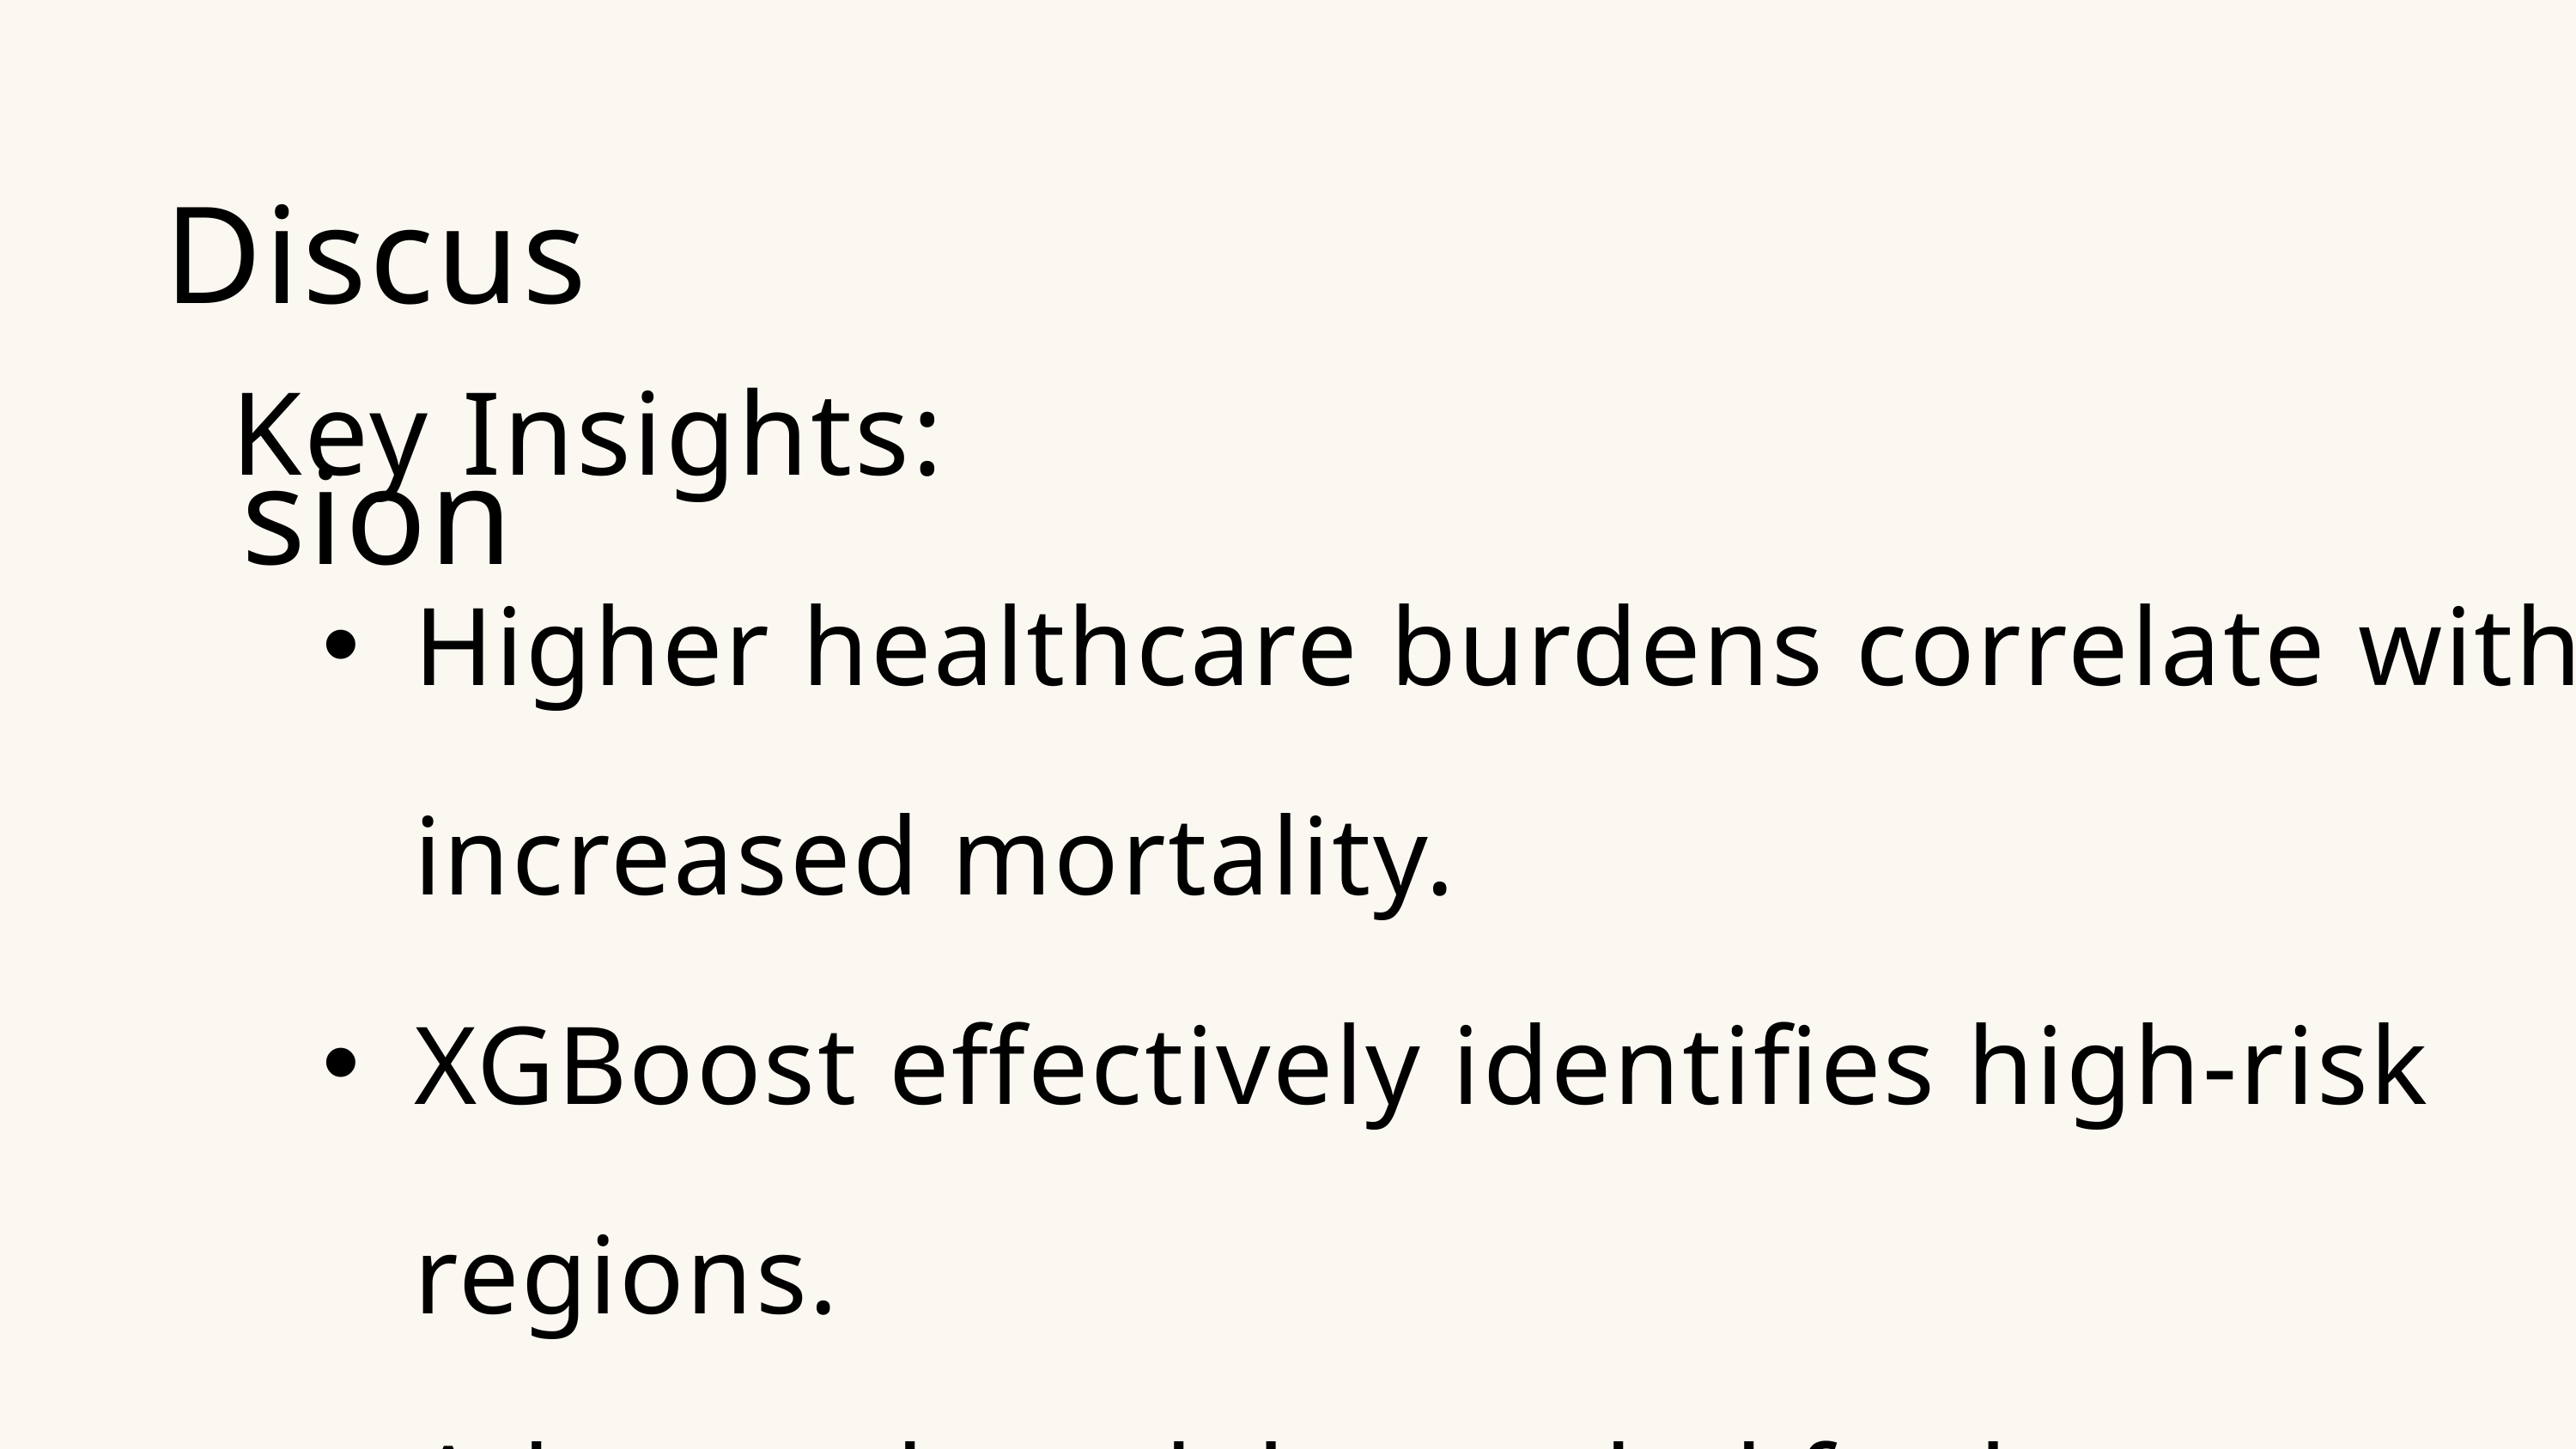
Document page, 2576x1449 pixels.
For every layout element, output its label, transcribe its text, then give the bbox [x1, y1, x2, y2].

text_box Discussion [144, 68, 610, 591]
text_box Key Insights: Higher healthcare burdens correlate with increased mortality. XGBoost effectively identifies high-risk regions. Advanced models needed for better forecasting. [231, 275, 2576, 1449]
